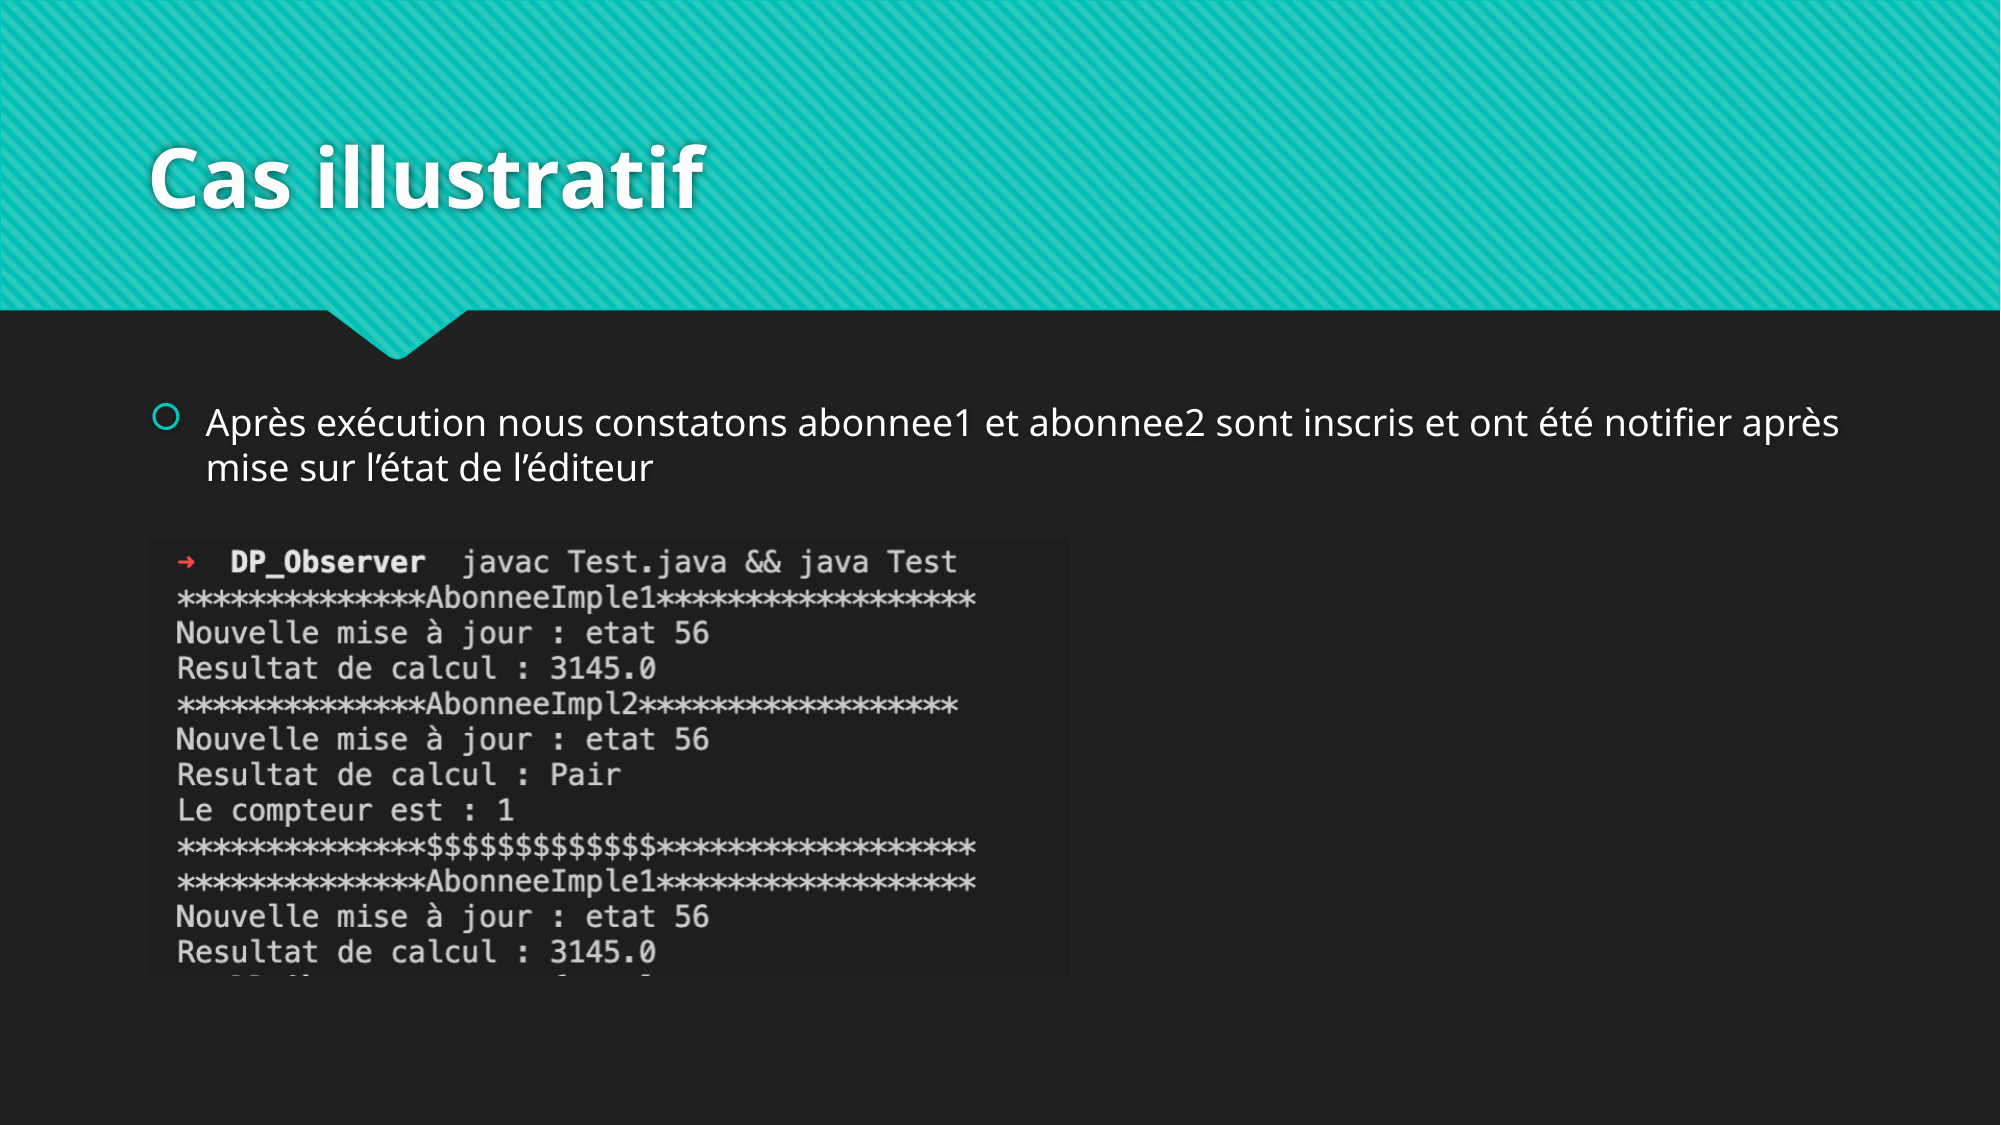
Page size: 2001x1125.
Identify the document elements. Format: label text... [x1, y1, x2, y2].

list Après exécution nous constatons abonnee1 et abonnee2 sont inscris et ont été notifier après mise sur l’état de l’éditeur [134, 364, 1868, 524]
title Cas illustratif [132, 73, 1868, 233]
picture [147, 538, 1070, 977]
